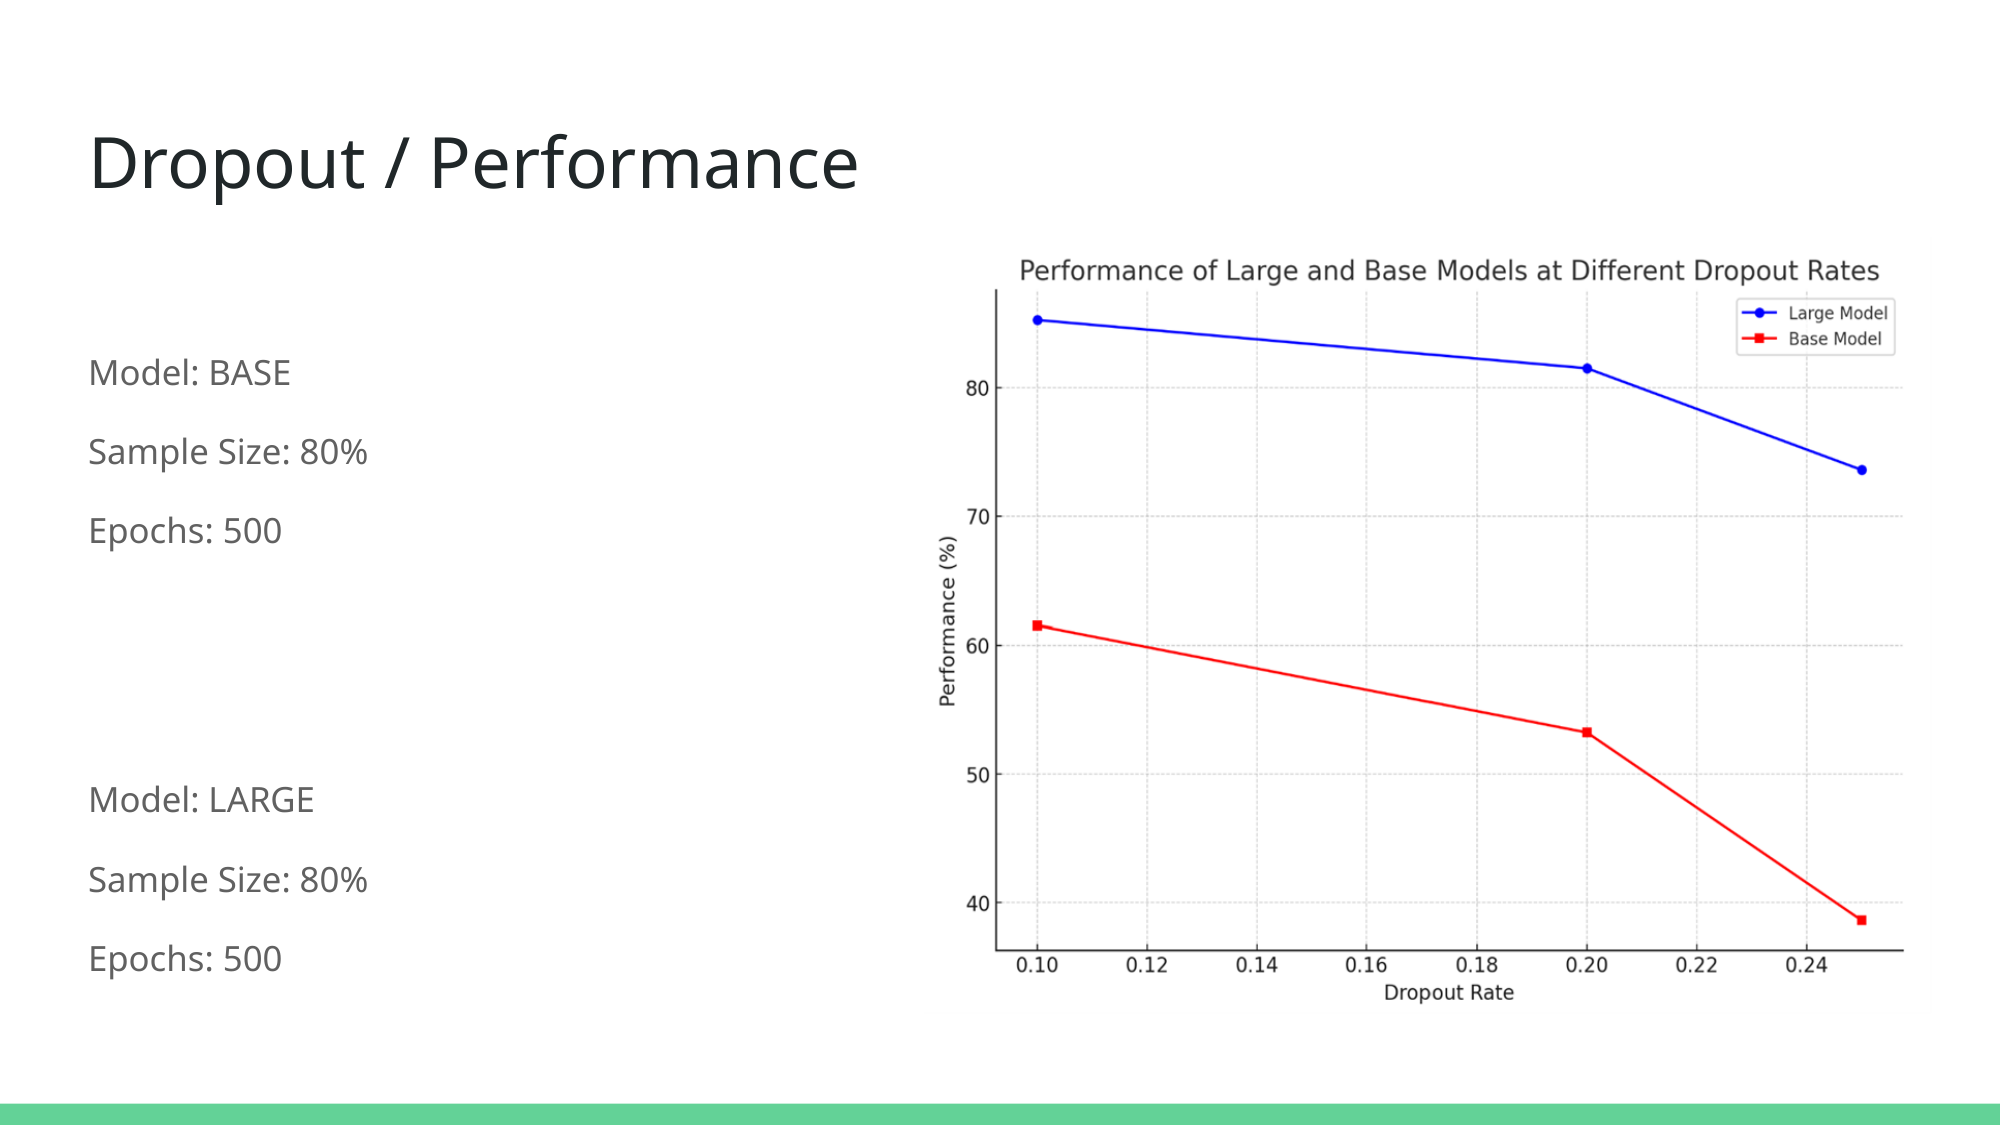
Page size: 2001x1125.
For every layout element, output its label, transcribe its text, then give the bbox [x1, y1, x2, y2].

picture [924, 237, 1932, 1014]
title Dropout / Performance [68, 97, 1932, 223]
list Model: BASE Sample Size: 80% Epochs: 500 Model: LARGE Sample Size: 80% Epochs: 500 [68, 252, 919, 1000]
